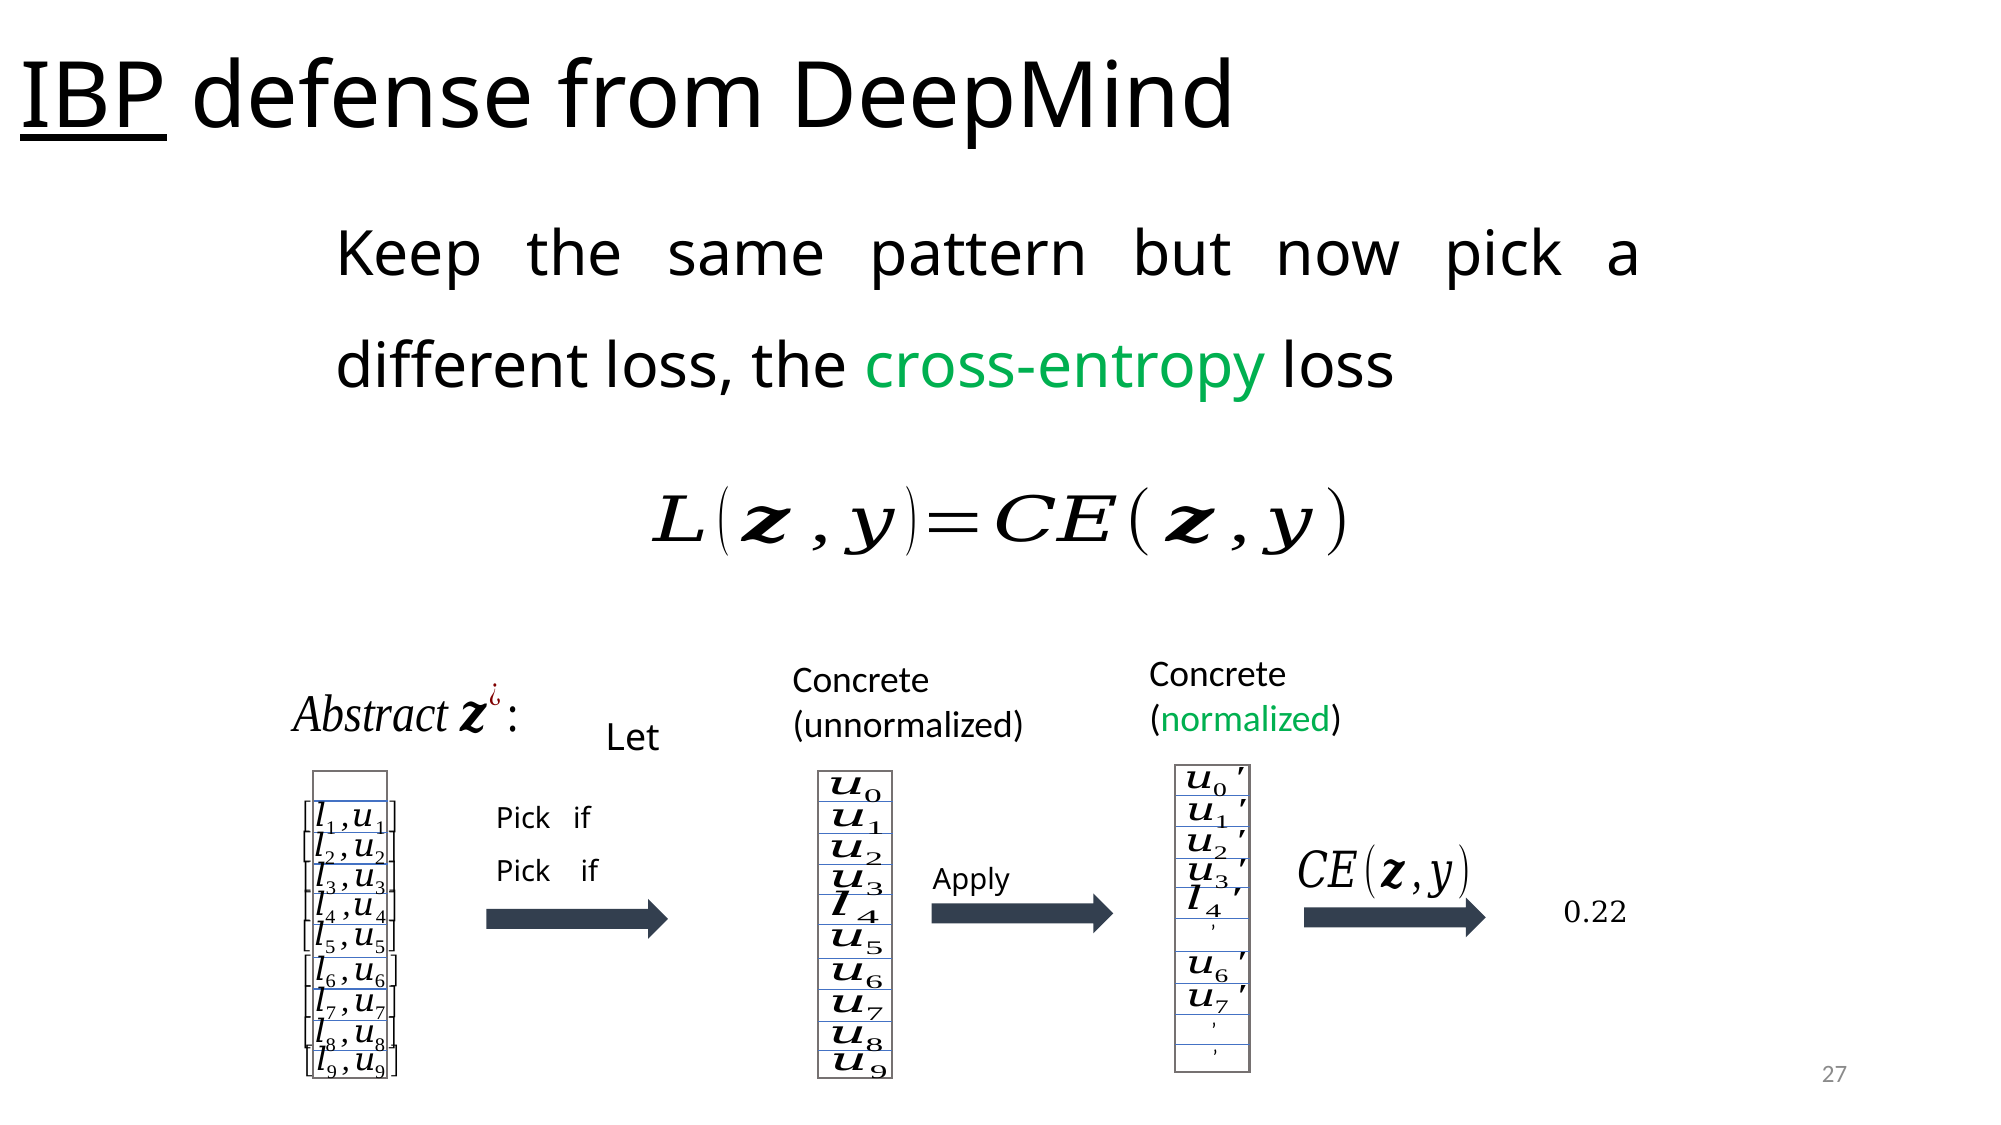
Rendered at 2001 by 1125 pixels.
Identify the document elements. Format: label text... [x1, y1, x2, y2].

text_box [930, 890, 1115, 936]
text_box [817, 770, 893, 1079]
text_box [667, 504, 1147, 778]
text_box [312, 1021, 388, 1050]
title IBP defense from DeepMind [5, 0, 1436, 188]
text_box [312, 1051, 388, 1079]
text_box 0.22 [1520, 885, 1643, 936]
text_box [485, 896, 670, 942]
text_box [312, 925, 388, 957]
text_box [312, 770, 388, 924]
text_box [312, 958, 388, 988]
text_box [1303, 895, 1488, 940]
slide_number 27 [1412, 1042, 1863, 1103]
text_box [1174, 764, 1251, 1073]
text_box [312, 990, 388, 1020]
